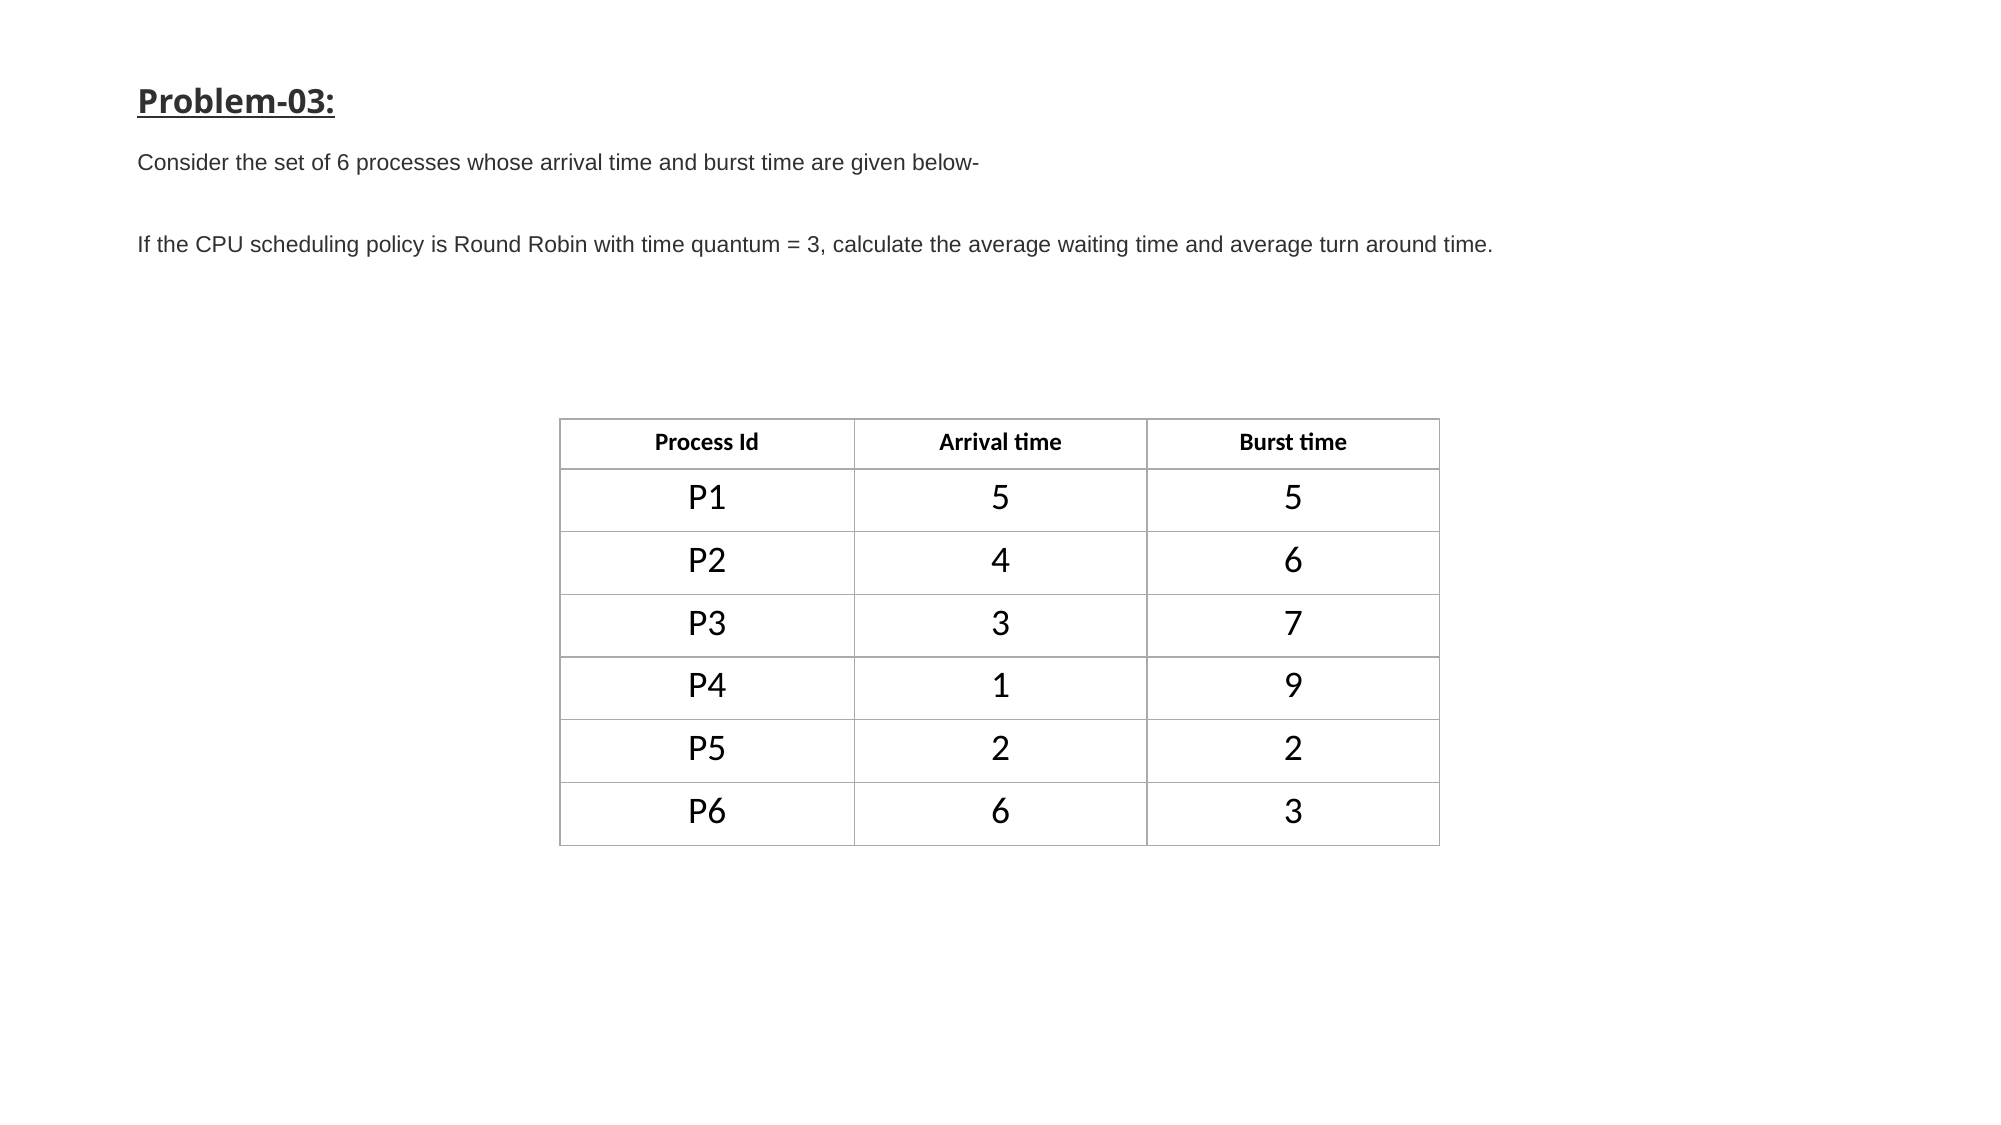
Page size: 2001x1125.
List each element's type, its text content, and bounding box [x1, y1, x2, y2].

table_cell 3 [855, 595, 1146, 656]
table_cell 1 [855, 658, 1146, 719]
table_header Process Id [561, 420, 854, 468]
table_cell P6 [561, 783, 854, 845]
title Problem-03: Consider the set of 6 processes whose arrival time and burst time are given below- If the CPU scheduling policy is Round Robin with time quantum = 3, calculate the average waiting time and average turn around time. [137, 74, 1863, 263]
table_cell 6 [1148, 532, 1439, 594]
table_cell 4 [855, 532, 1146, 594]
table_cell P1 [561, 470, 854, 531]
table_header Arrival time [855, 420, 1146, 468]
table_cell 7 [1148, 595, 1439, 656]
table_cell P2 [561, 532, 854, 594]
table_header Burst time [1148, 420, 1439, 468]
table_cell 5 [1148, 470, 1439, 531]
table_cell 6 [855, 783, 1146, 845]
table_cell 2 [855, 720, 1146, 782]
table_cell P4 [561, 658, 854, 719]
table_cell 2 [1148, 720, 1439, 782]
table_cell P5 [561, 720, 854, 782]
table_cell 5 [855, 470, 1146, 531]
table_cell 9 [1148, 658, 1439, 719]
table_cell 3 [1148, 783, 1439, 845]
table_cell P3 [561, 595, 854, 656]
